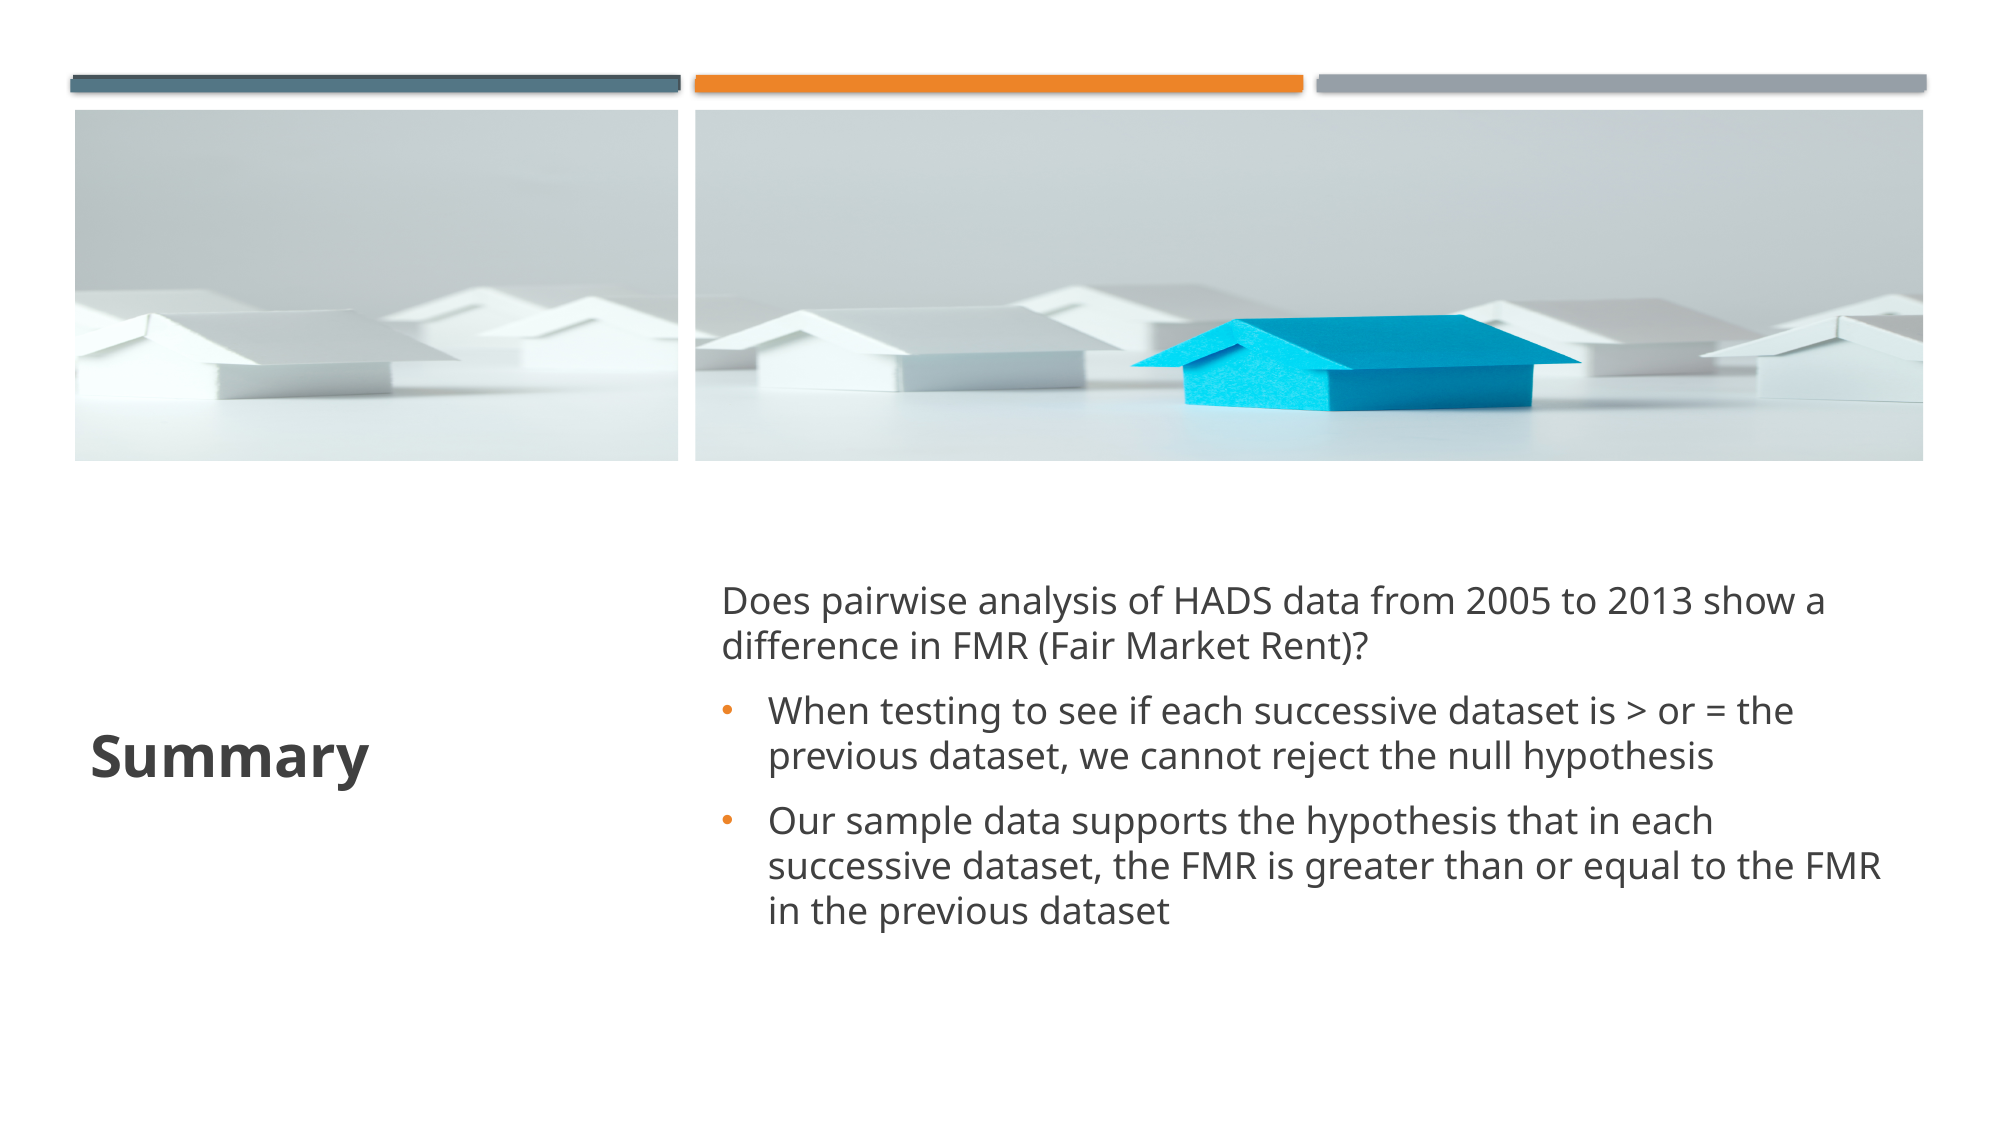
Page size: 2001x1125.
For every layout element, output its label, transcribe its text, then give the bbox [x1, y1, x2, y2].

picture [74, 109, 1924, 462]
list Does pairwise analysis of HADS data from 2005 to 2013 show a difference in FMR (Fair Market Rent)? When testing to see if each successive dataset is > or = the previous dataset, we cannot reject the null hypothesis Our sample data supports the hypothesis that in each successive dataset, the FMR is greater than or equal to the FMR in the previous dataset [706, 473, 1924, 1037]
title Summary [75, 473, 687, 1037]
